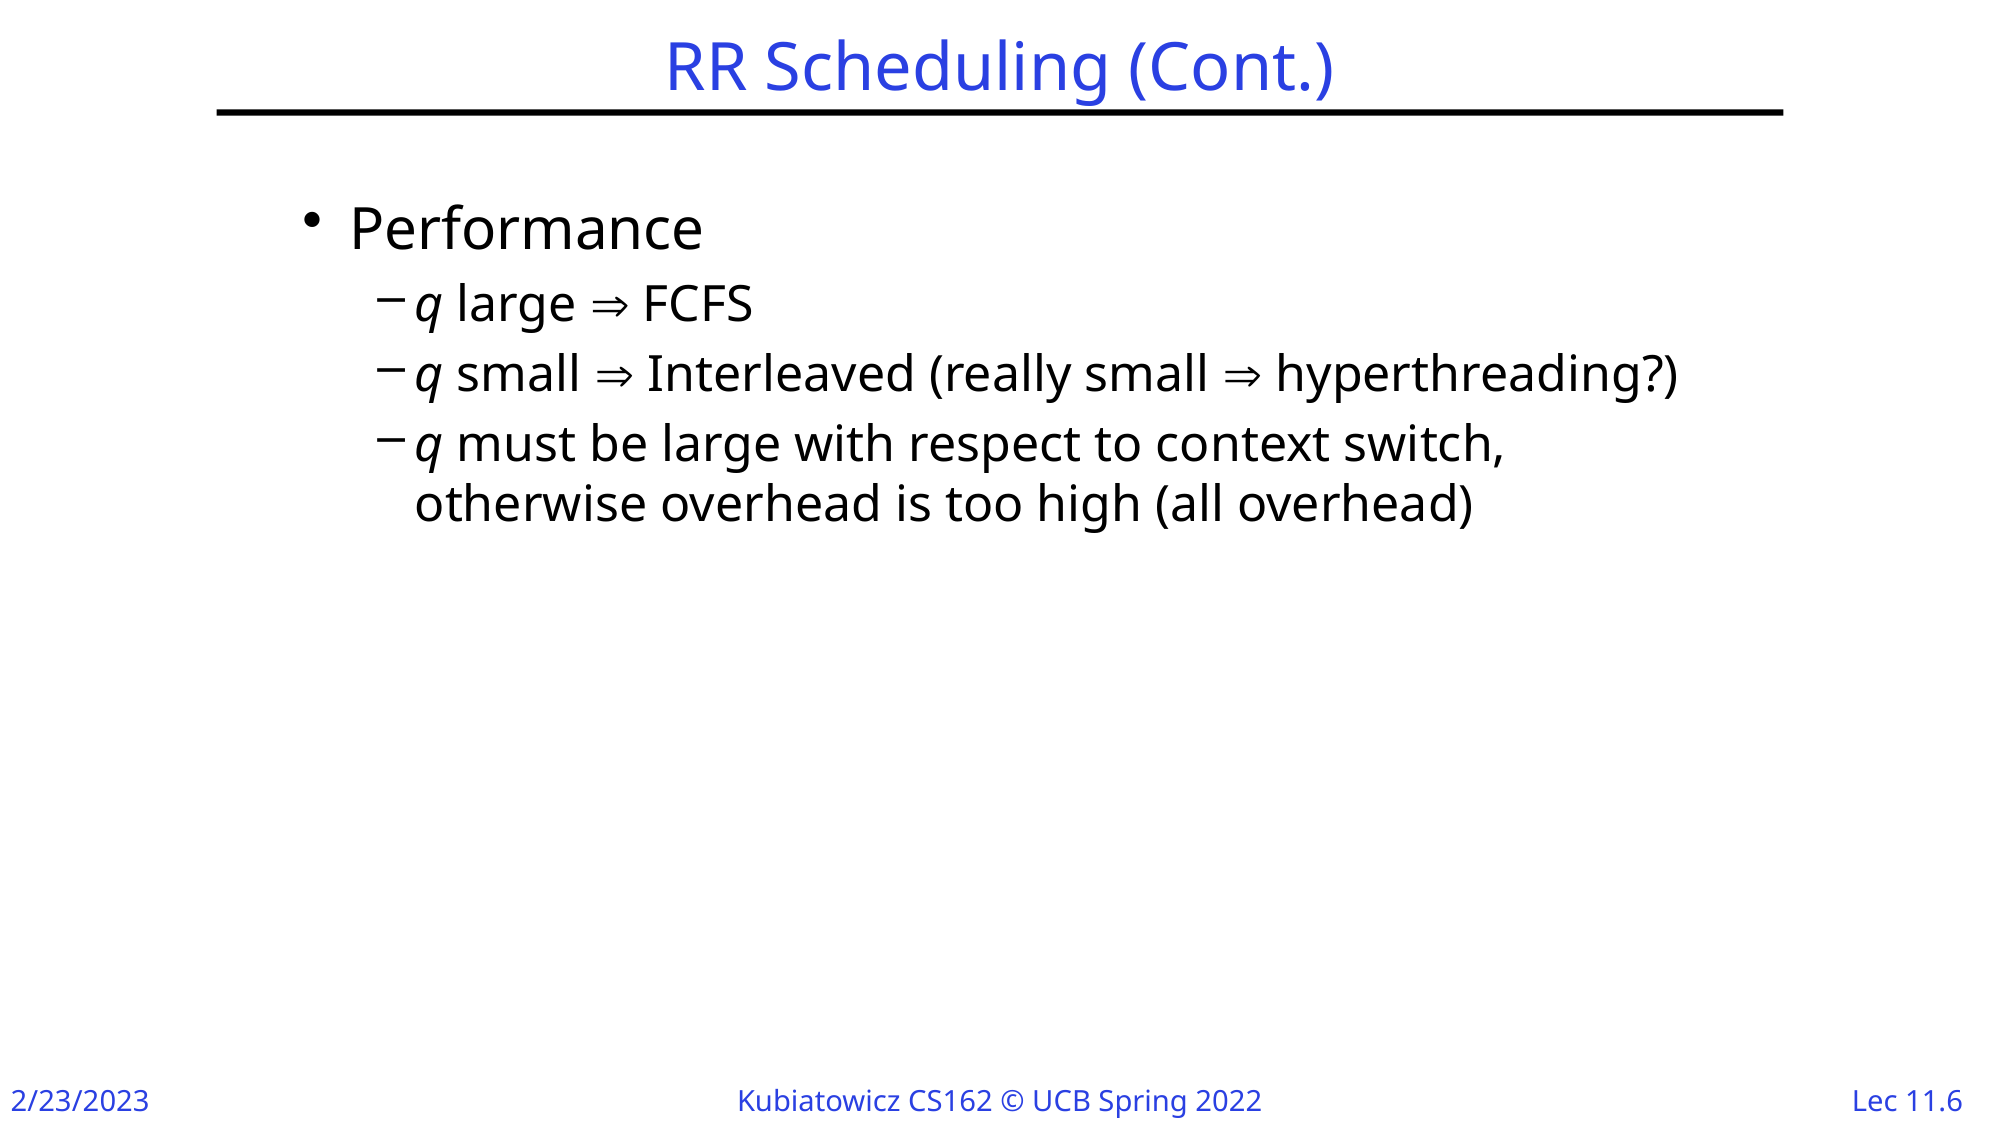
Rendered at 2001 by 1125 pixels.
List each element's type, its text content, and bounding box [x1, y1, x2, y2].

list Performance q large  FCFS q small  Interleaved (really small  hyperthreading?) q must be large with respect to context switch, otherwise overhead is too high (all overhead) [287, 113, 1700, 1088]
title RR Scheduling (Cont.) [216, 24, 1784, 113]
